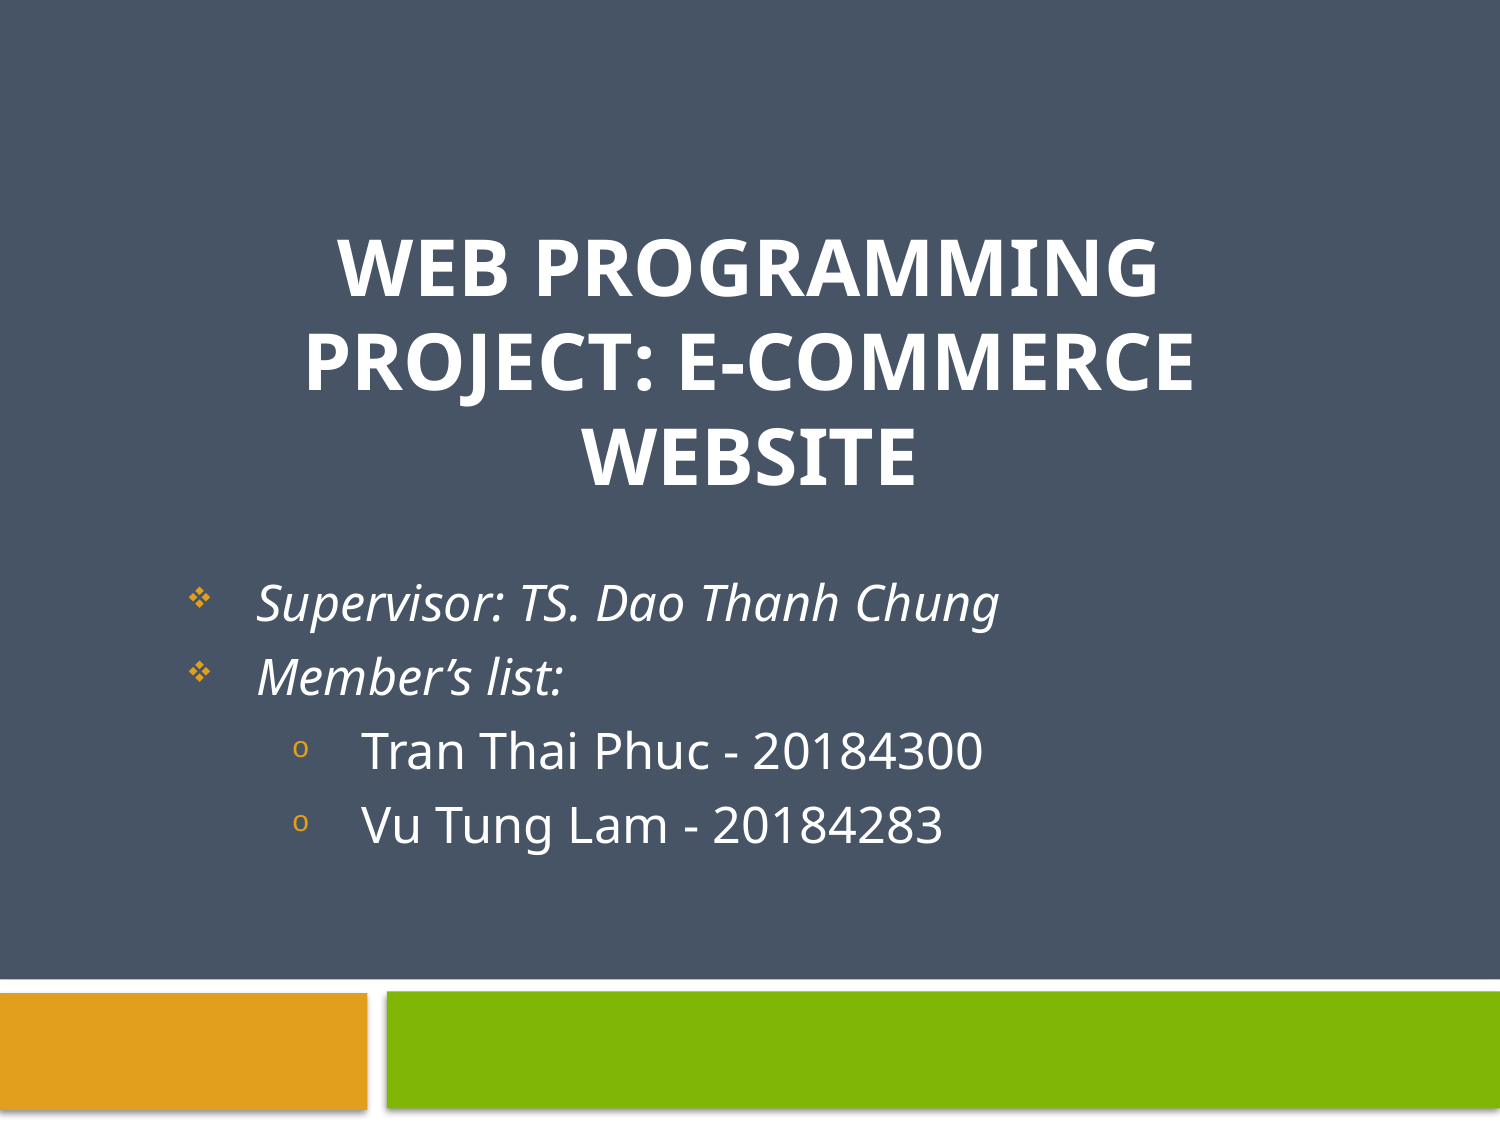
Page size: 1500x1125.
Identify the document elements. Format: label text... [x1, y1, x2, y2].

title Web programming project: E-CommerCe website [171, 208, 1329, 509]
subtitle Supervisor: TS. Dao Thanh Chung Member’s list: Tran Thai Phuc - 20184300 Vu Tung Lam - 20184283 [171, 562, 1272, 863]
